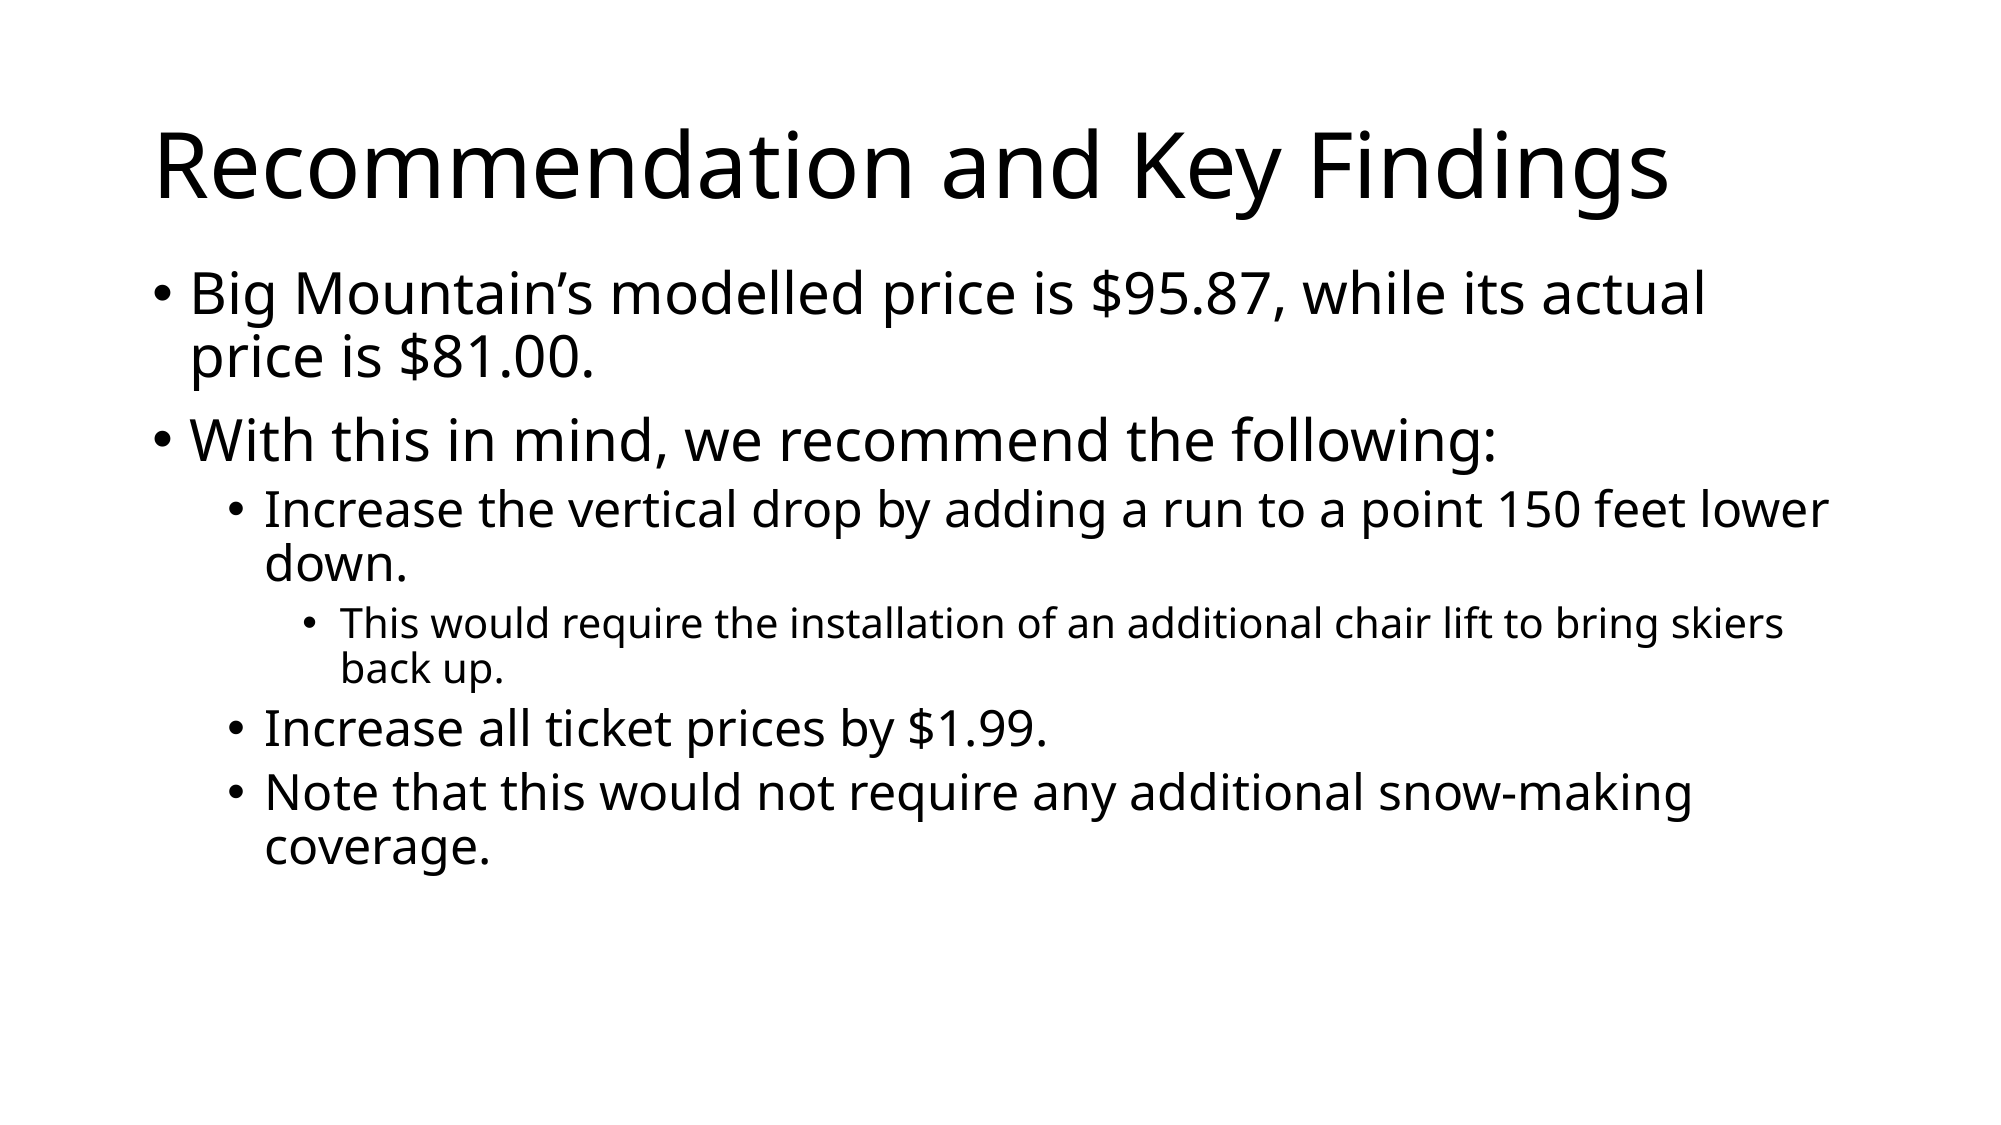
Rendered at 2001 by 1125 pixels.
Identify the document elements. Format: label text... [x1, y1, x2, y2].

title Recommendation and Key Findings [137, 59, 1863, 256]
list Big Mountain’s modelled price is $95.87, while its actual price is $81.00. With this in mind, we recommend the following: Increase the vertical drop by adding a run to a point 150 feet lower down. This would require the installation of an additional chair lift to bring skiers back up. Increase all ticket prices by $1.99. Note that this would not require any additional snow-making coverage. [137, 256, 1863, 1014]
